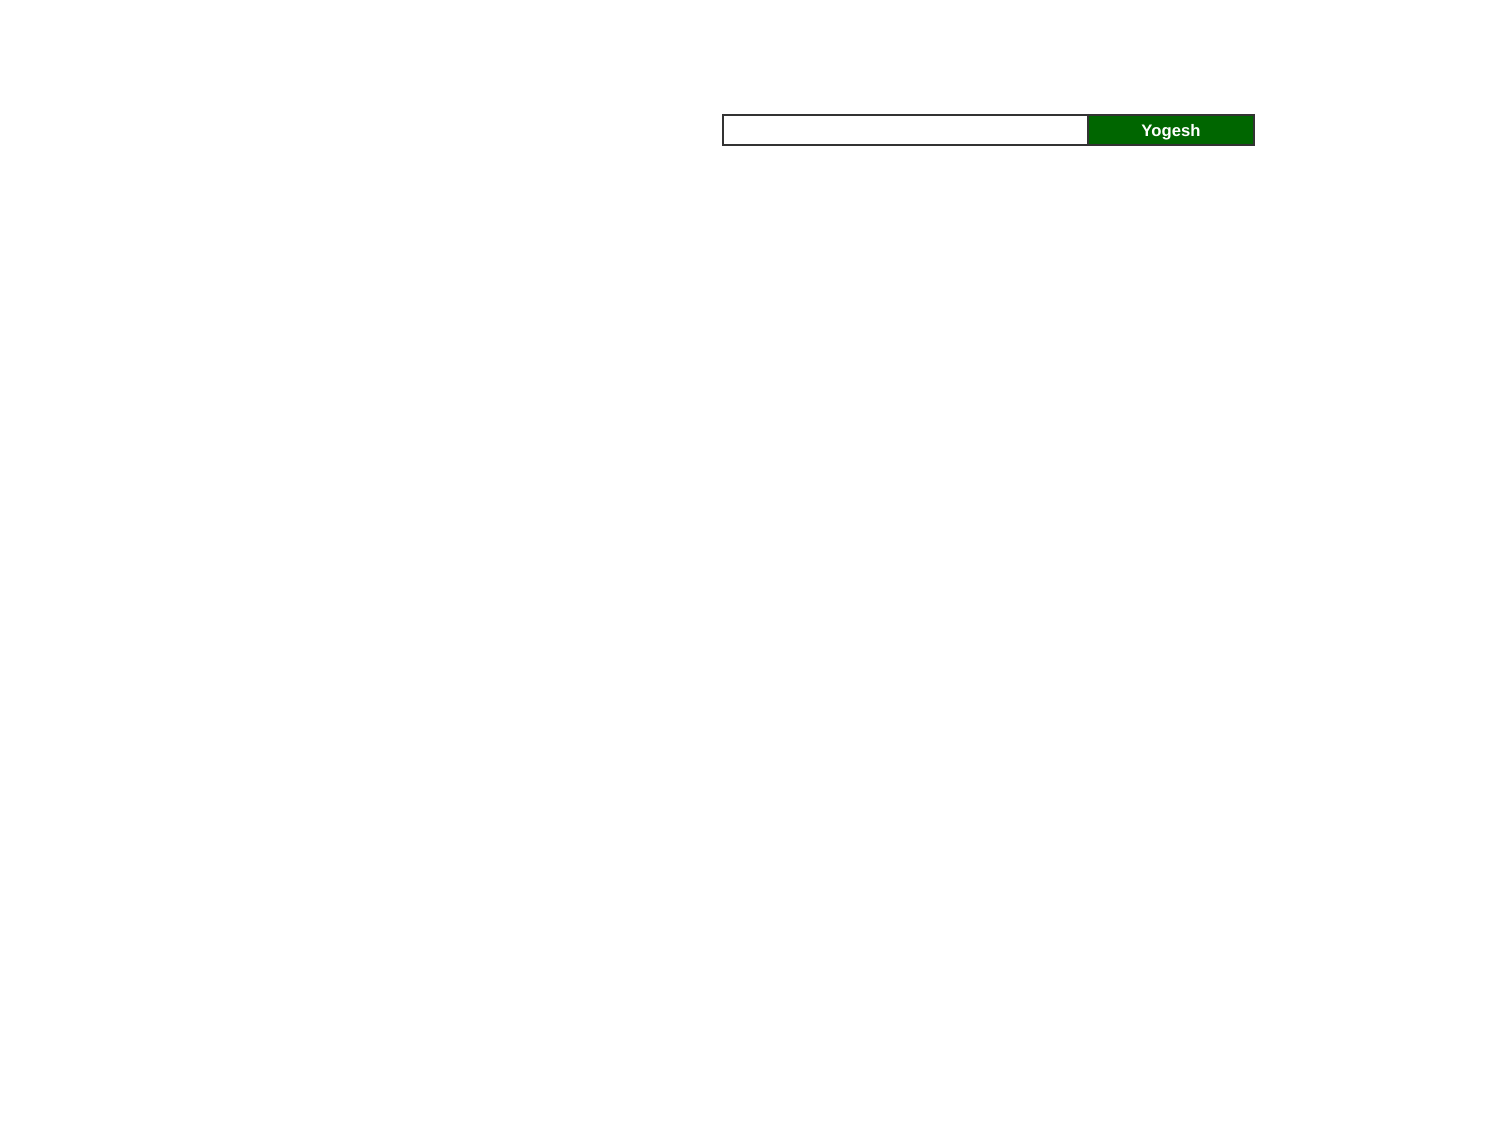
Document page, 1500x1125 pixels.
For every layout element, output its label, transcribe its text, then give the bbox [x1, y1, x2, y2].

table_header [724, 116, 1087, 144]
table_header Yogesh [1089, 116, 1253, 144]
